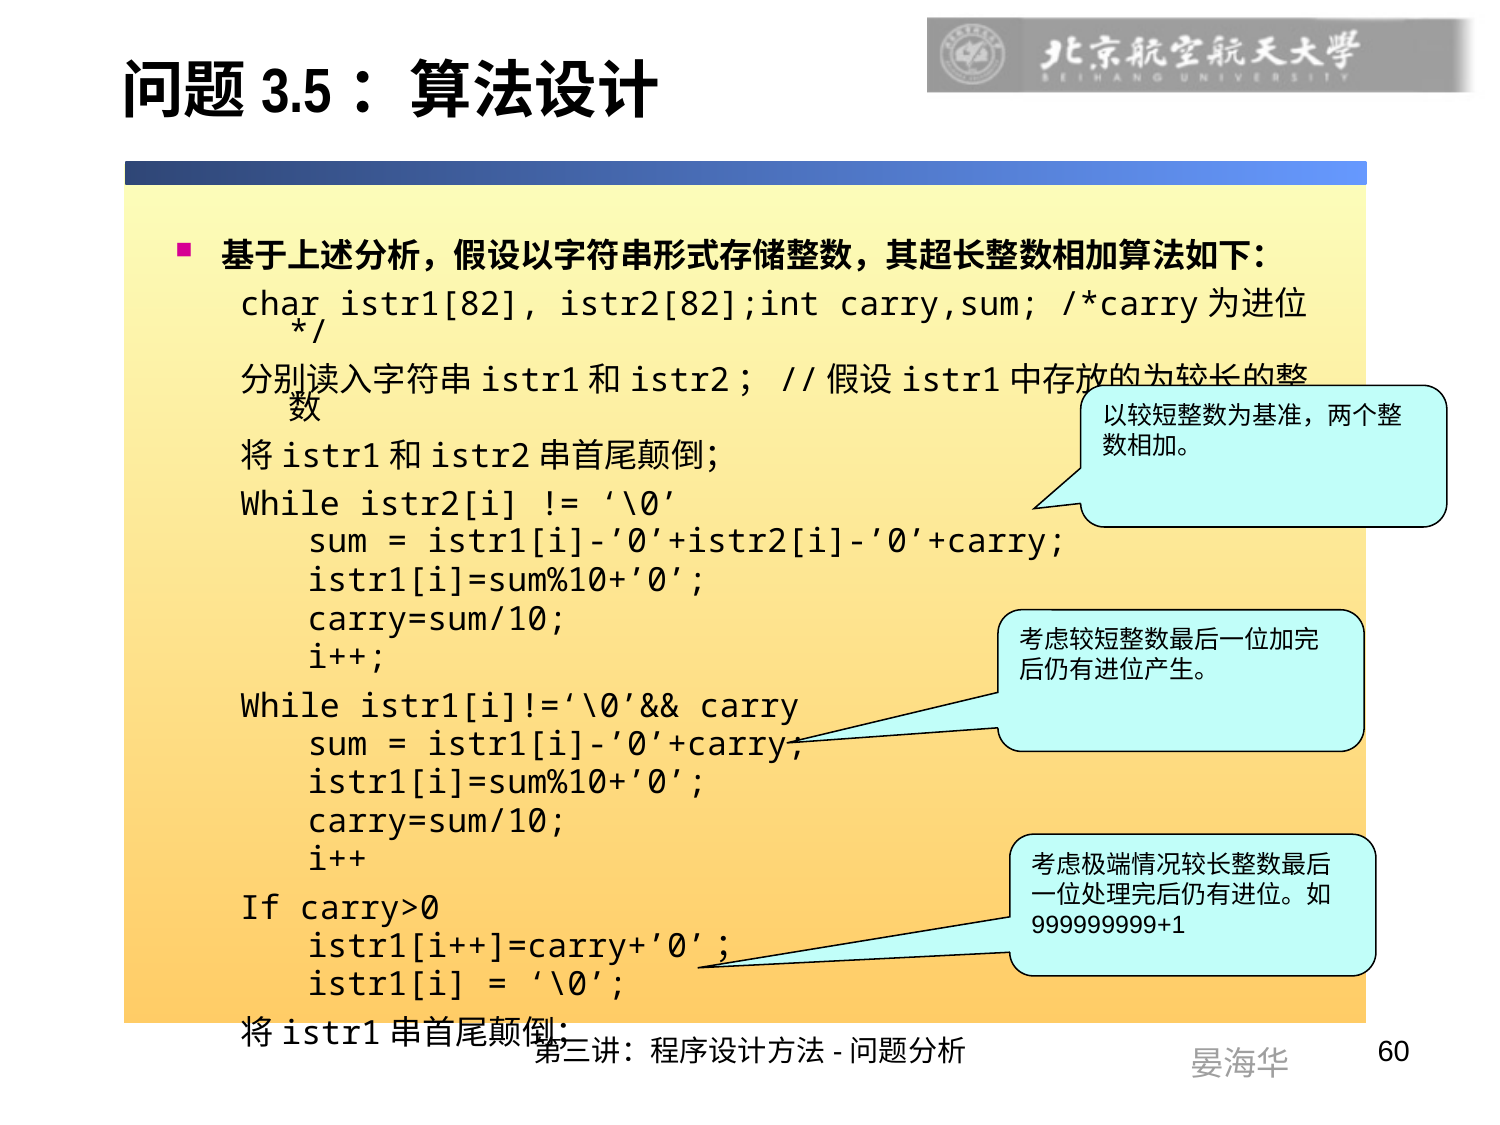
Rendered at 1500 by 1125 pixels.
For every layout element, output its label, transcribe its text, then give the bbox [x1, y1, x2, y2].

text_box 考虑较短整数最后一位加完后仍有进位产生。 [786, 609, 1365, 752]
slide_number 60 [1074, 1024, 1426, 1103]
text_box 以较短整数为基准，两个整数相加。 [1033, 385, 1447, 528]
picture [927, 0, 1500, 102]
text_box 考虑极端情况较长整数最后一位处理完后仍有进位。如999999999+1 [697, 834, 1376, 976]
list 基于上述分析，假设以字符串形式存储整数，其超长整数相加算法如下： char istr1[82], istr2[82];int carry,sum; /*carry为进位*/ 分别读入字符串istr1和istr2；//假设istr1中存放的为较长的整数 将istr1和istr2串首尾颠倒； While istr2[i] != ‘\0’ sum = istr1[i]-’0’+istr2[i]-’0’+carry; istr1[i]=sum%10+’0’; carry=sum/10; i++; While istr1[i]!=‘\0’&& carry sum = istr1[i]-’0’+carry; istr1[i]=sum%10+’0’; carry=sum/10; i++ If carry>0 istr1[i++]=carry+’0’； istr1[i] = ‘\0’; 将istr1串首尾颠倒； [160, 237, 1353, 986]
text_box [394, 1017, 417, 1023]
title 问题3.5：算法设计 [105, 25, 1450, 164]
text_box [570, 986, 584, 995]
footer 第三讲：程序设计方法-问题分析 [512, 1024, 988, 1103]
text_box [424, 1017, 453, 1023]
